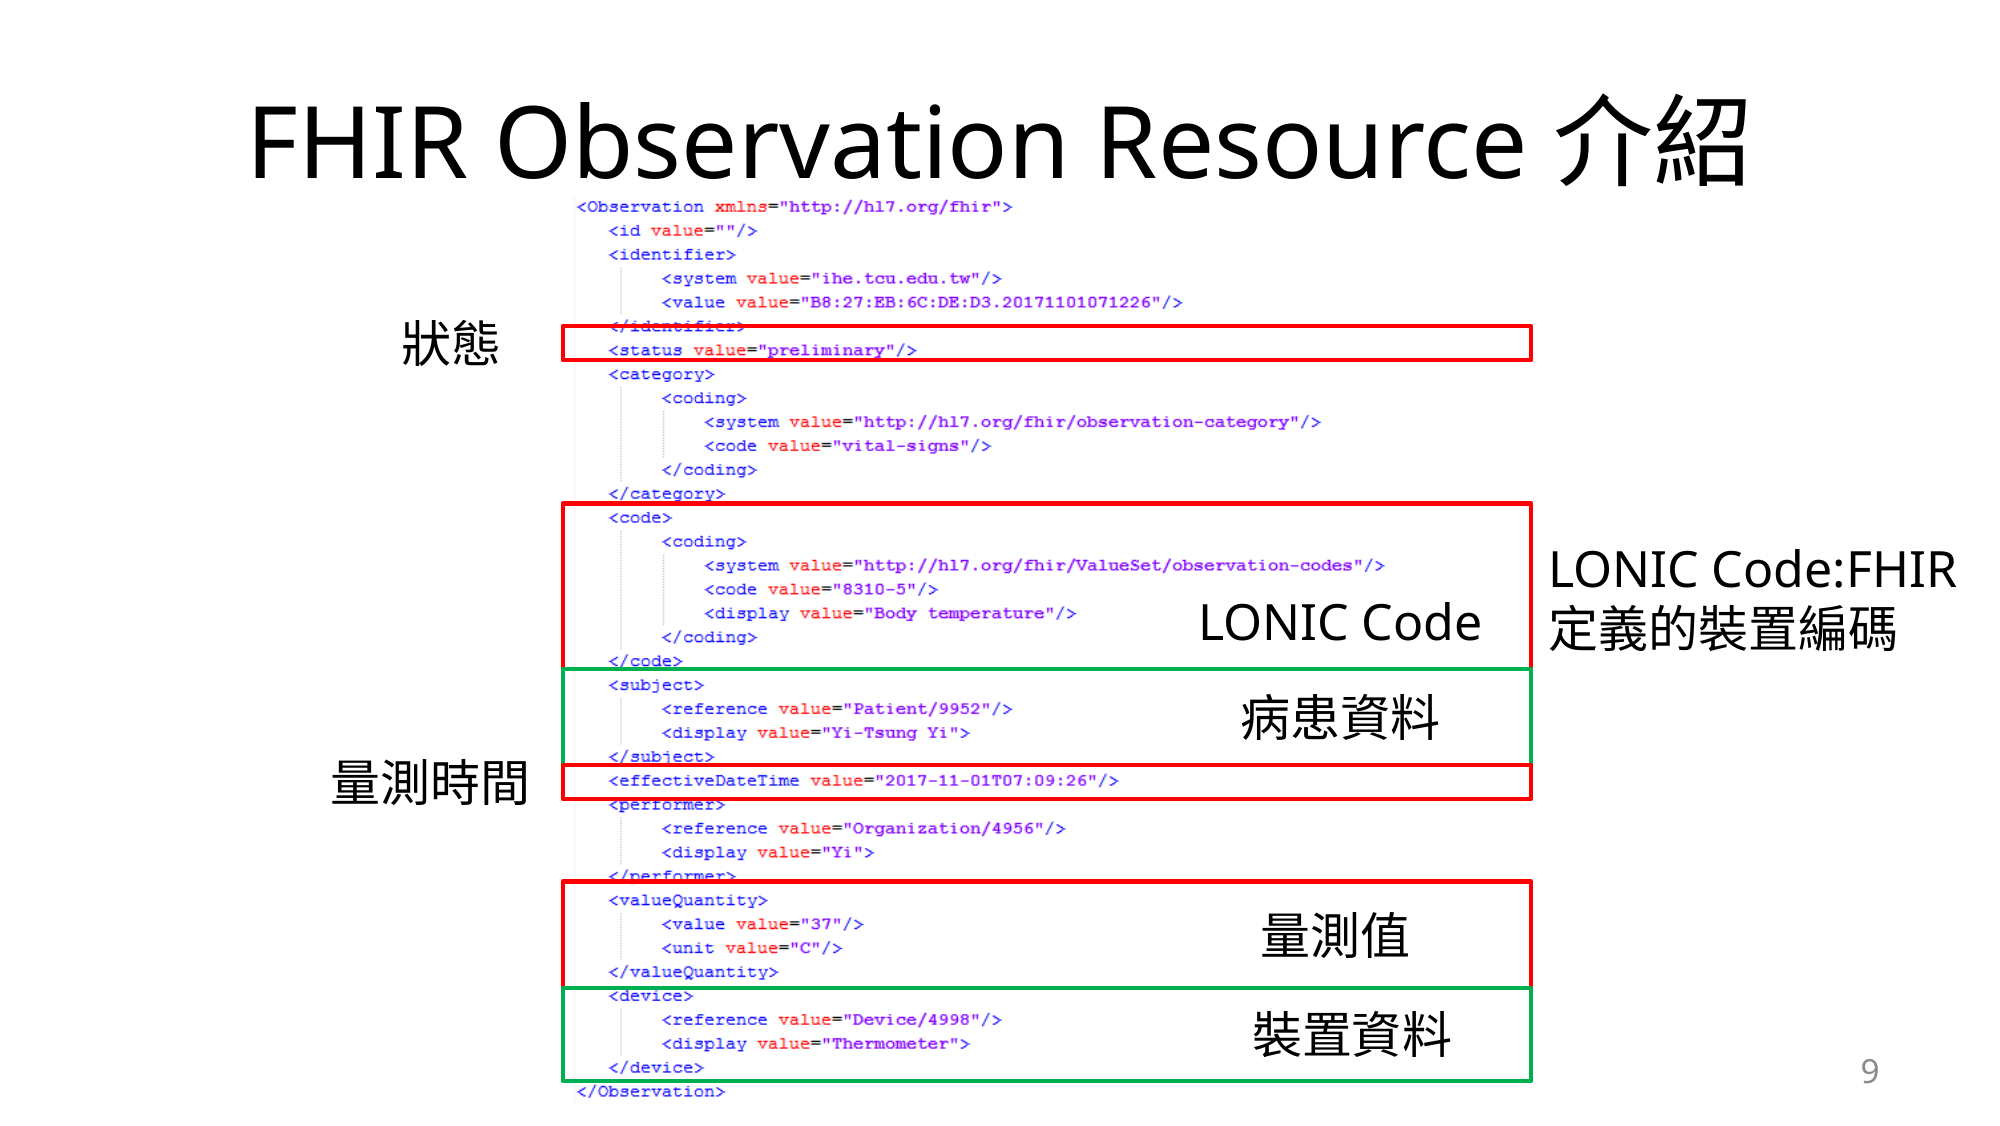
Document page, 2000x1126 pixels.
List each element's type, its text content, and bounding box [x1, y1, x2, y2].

text_box 狀態 [386, 305, 517, 381]
text_box 量測時間 [316, 743, 546, 819]
text_box [561, 879, 569, 986]
text_box LONIC Code:FHIR定義的裝置編碼 [1533, 530, 2000, 665]
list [574, 196, 1389, 1107]
text_box [1393, 986, 1533, 1042]
text_box [1393, 763, 1533, 801]
text_box LONIC Code [1393, 583, 1498, 659]
text_box [1393, 879, 1533, 986]
title FHIR Observation Resource介紹 [99, 45, 1900, 233]
text_box [1393, 324, 1533, 362]
slide_number 9 [1433, 1042, 1900, 1103]
text_box [561, 324, 569, 362]
text_box 病患資料 [1393, 679, 1456, 754]
text_box 裝置資料 [1393, 996, 1468, 1072]
text_box 量測值 [1393, 896, 1426, 972]
text_box [1393, 501, 1533, 667]
text_box [1393, 667, 1533, 763]
text_box [1393, 1072, 1433, 1083]
text_box [561, 763, 569, 801]
text_box [561, 501, 569, 667]
text_box [561, 667, 569, 763]
text_box [561, 986, 569, 1083]
